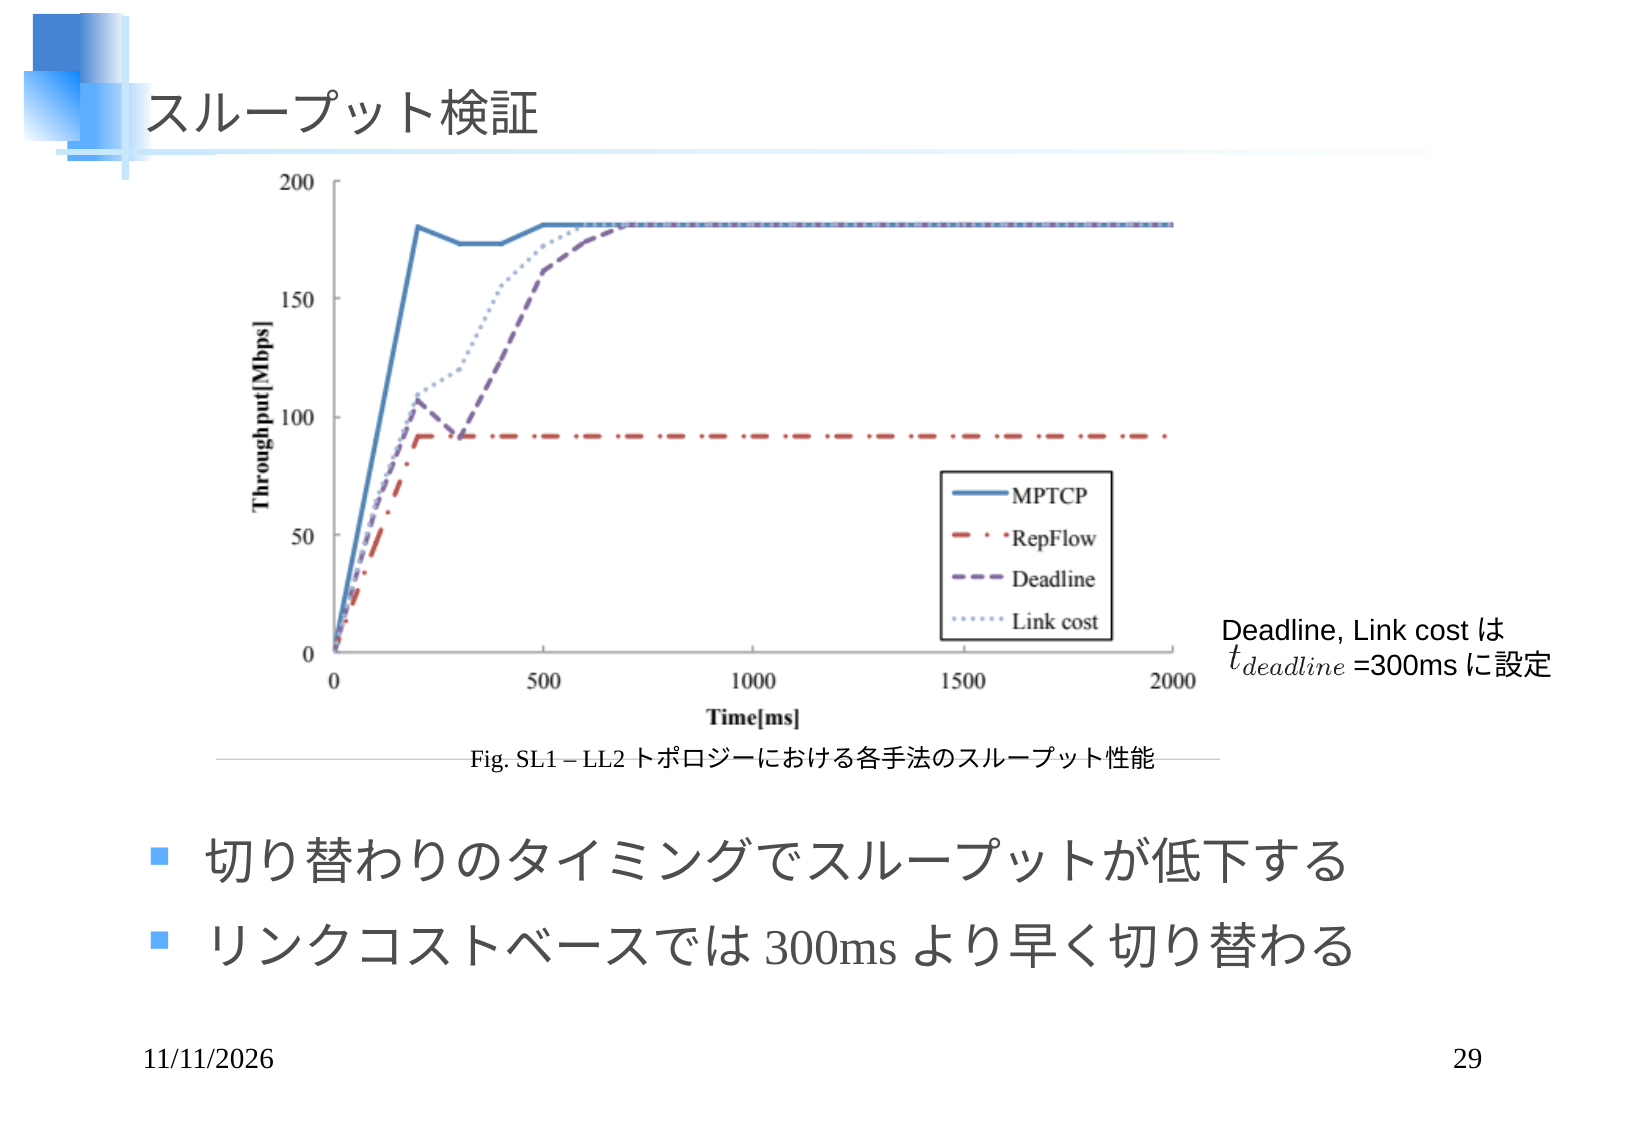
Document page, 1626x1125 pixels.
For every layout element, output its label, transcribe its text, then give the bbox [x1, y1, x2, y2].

text_box Fig. SL1 – LL2トポロジーにおける各手法のスループット性能 [455, 768, 1170, 781]
picture [1225, 642, 1353, 679]
slide_number 29 [1159, 1035, 1498, 1083]
list 切り替わりのタイミングでスループットが低下する リンクコストベースでは300msより早く切り替わる [133, 810, 1492, 1035]
title スループット検証 [127, 54, 1522, 149]
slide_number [127, 1034, 467, 1083]
text_box Deadline, Link costは =300msに設定 [1225, 603, 1568, 689]
picture [215, 154, 1221, 760]
